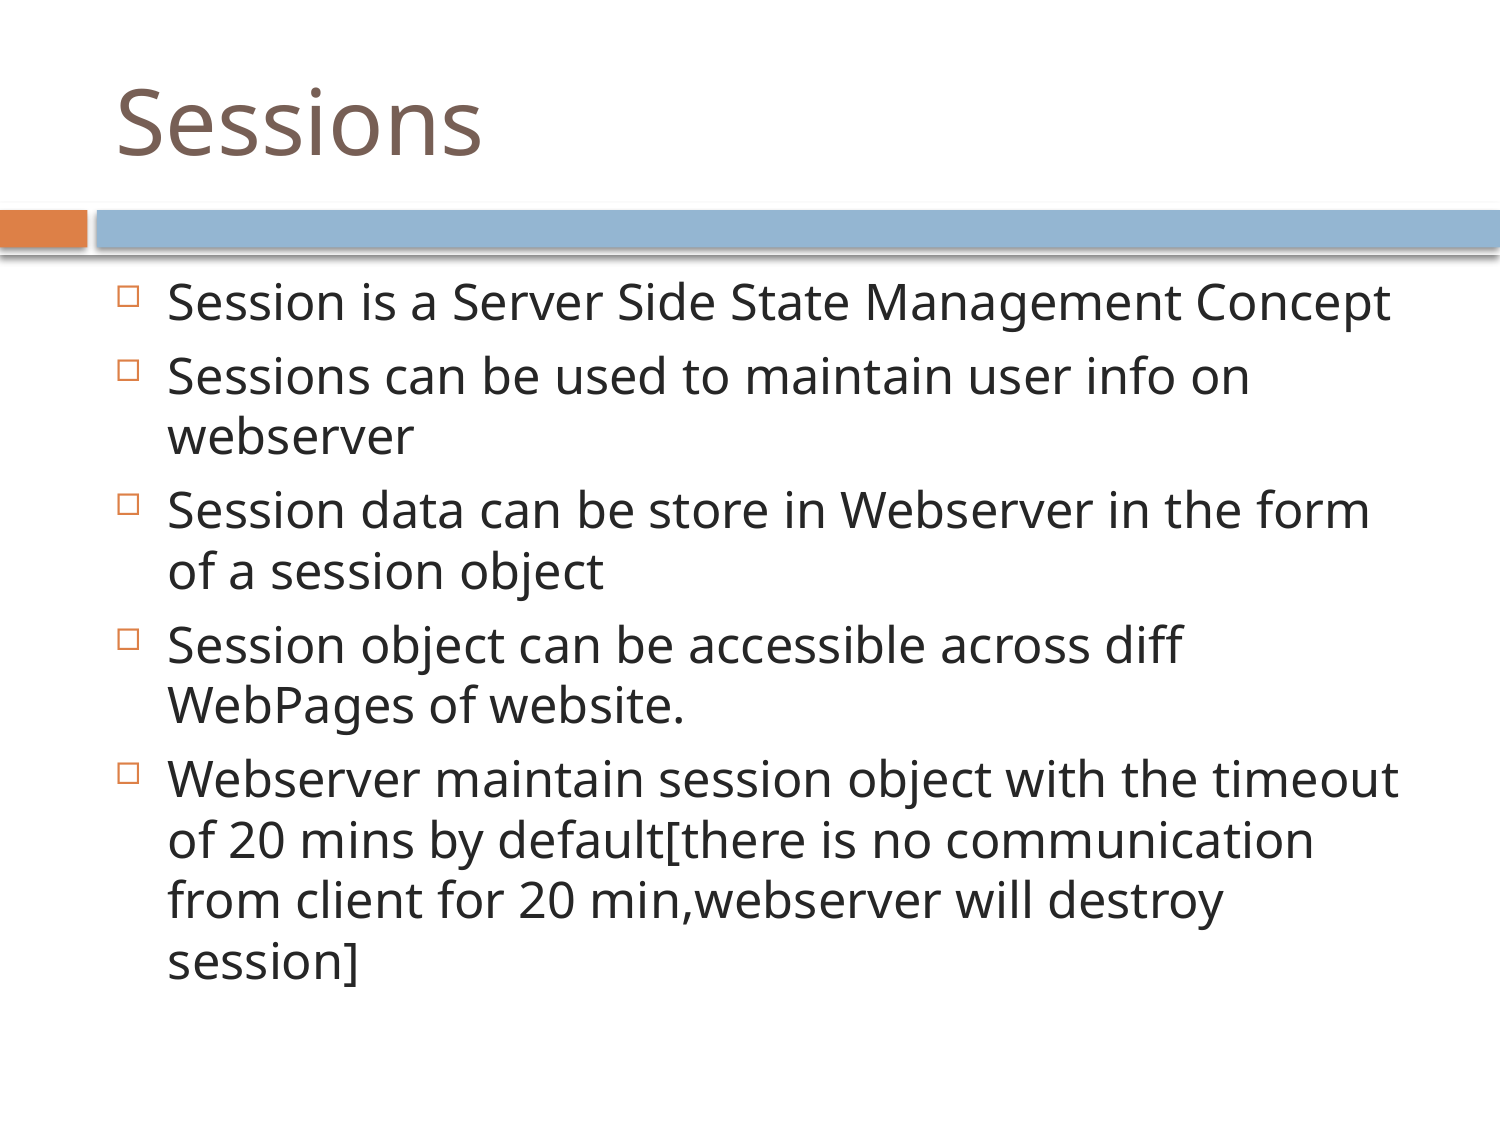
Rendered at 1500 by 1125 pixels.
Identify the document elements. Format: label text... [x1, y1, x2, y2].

list Session is a Server Side State Management Concept Sessions can be used to maintain user info on webserver Session data can be store in Webserver in the form of a session object Session object can be accessible across diff WebPages of website. Webserver maintain session object with the timeout of 20 mins by default[there is no communication from client for 20 min,webserver will destroy session] [100, 262, 1438, 1000]
title Sessions [100, 37, 1438, 200]
